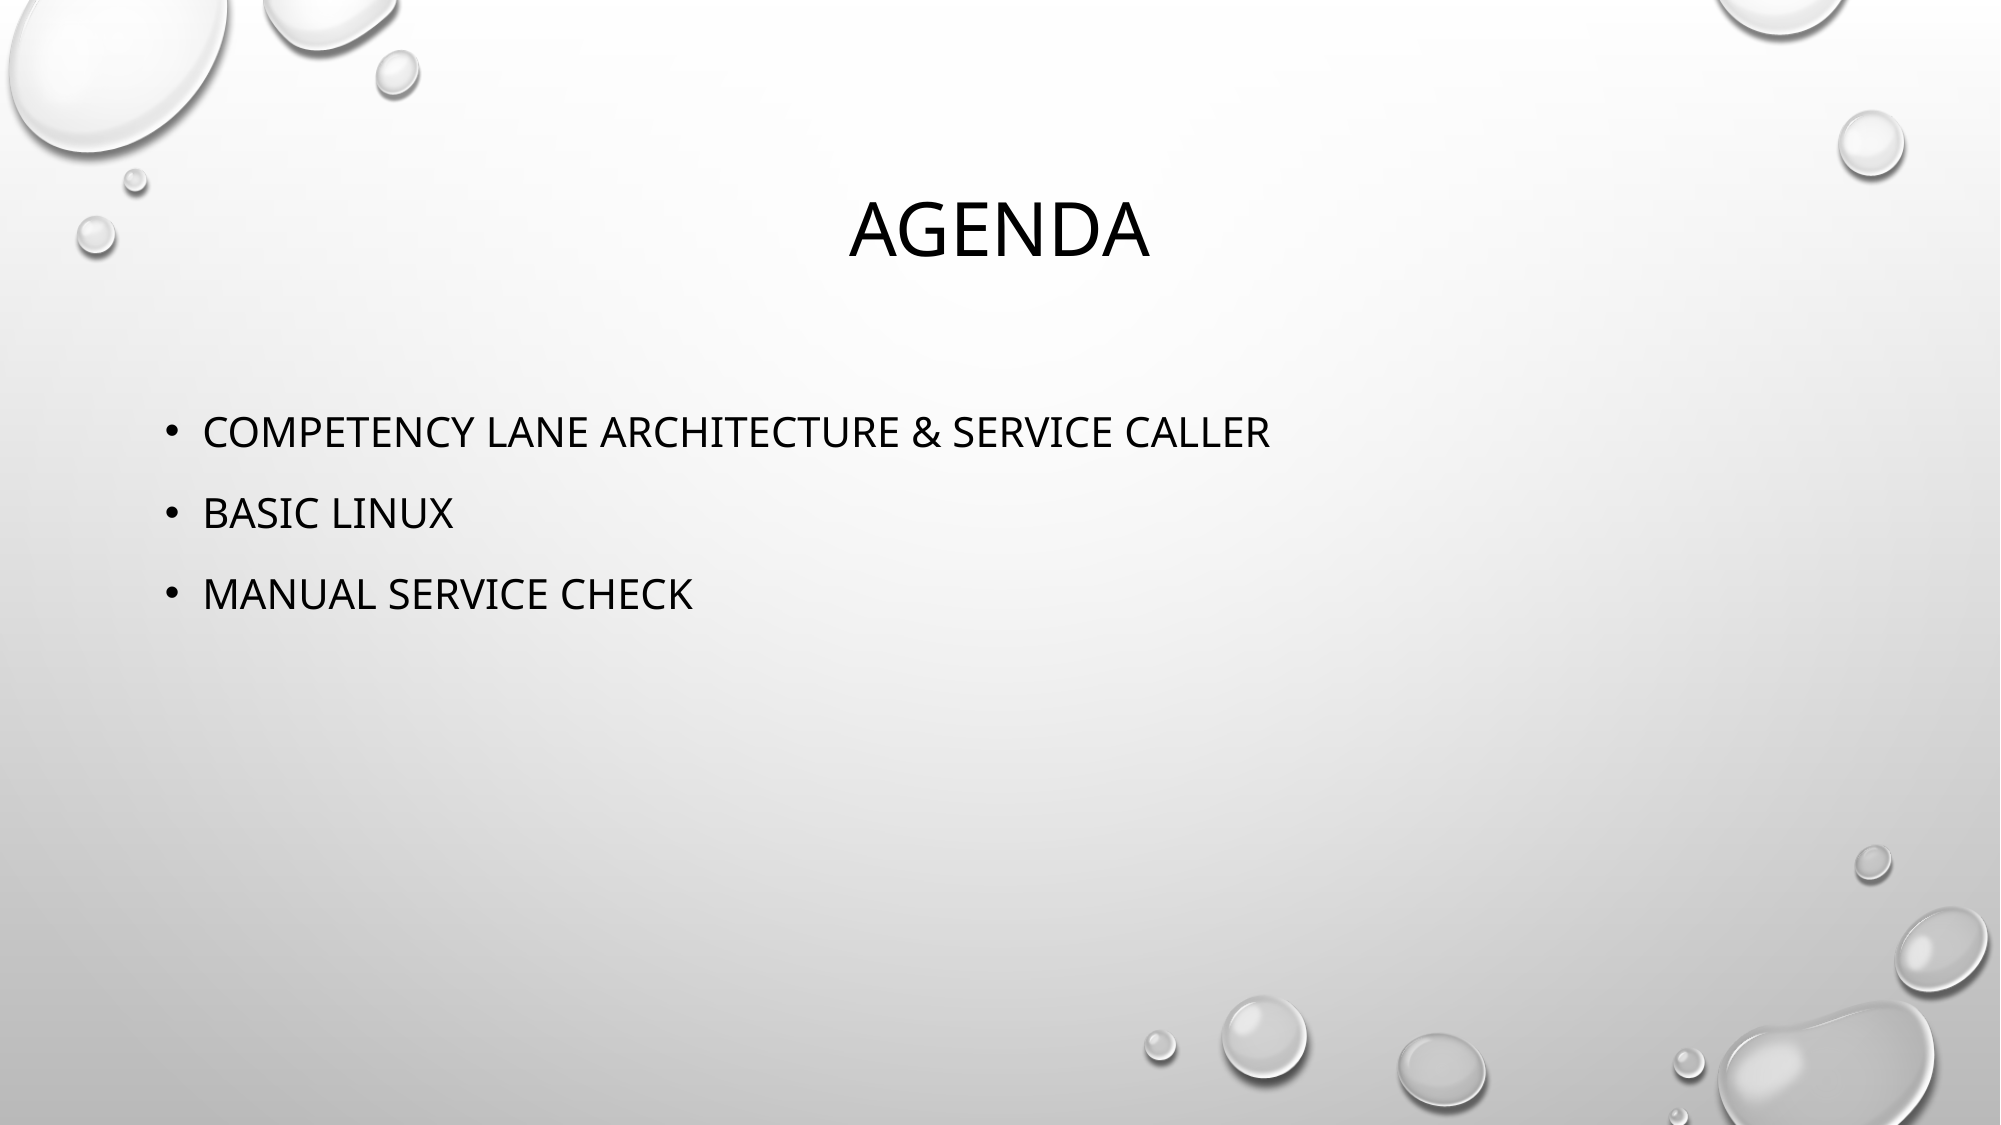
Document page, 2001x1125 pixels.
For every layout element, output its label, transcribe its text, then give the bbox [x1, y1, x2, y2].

list competency lane architecture & service caller basic linux manual service check [149, 388, 1850, 950]
title agenda [149, 101, 1851, 364]
picture [0, 0, 2000, 1125]
